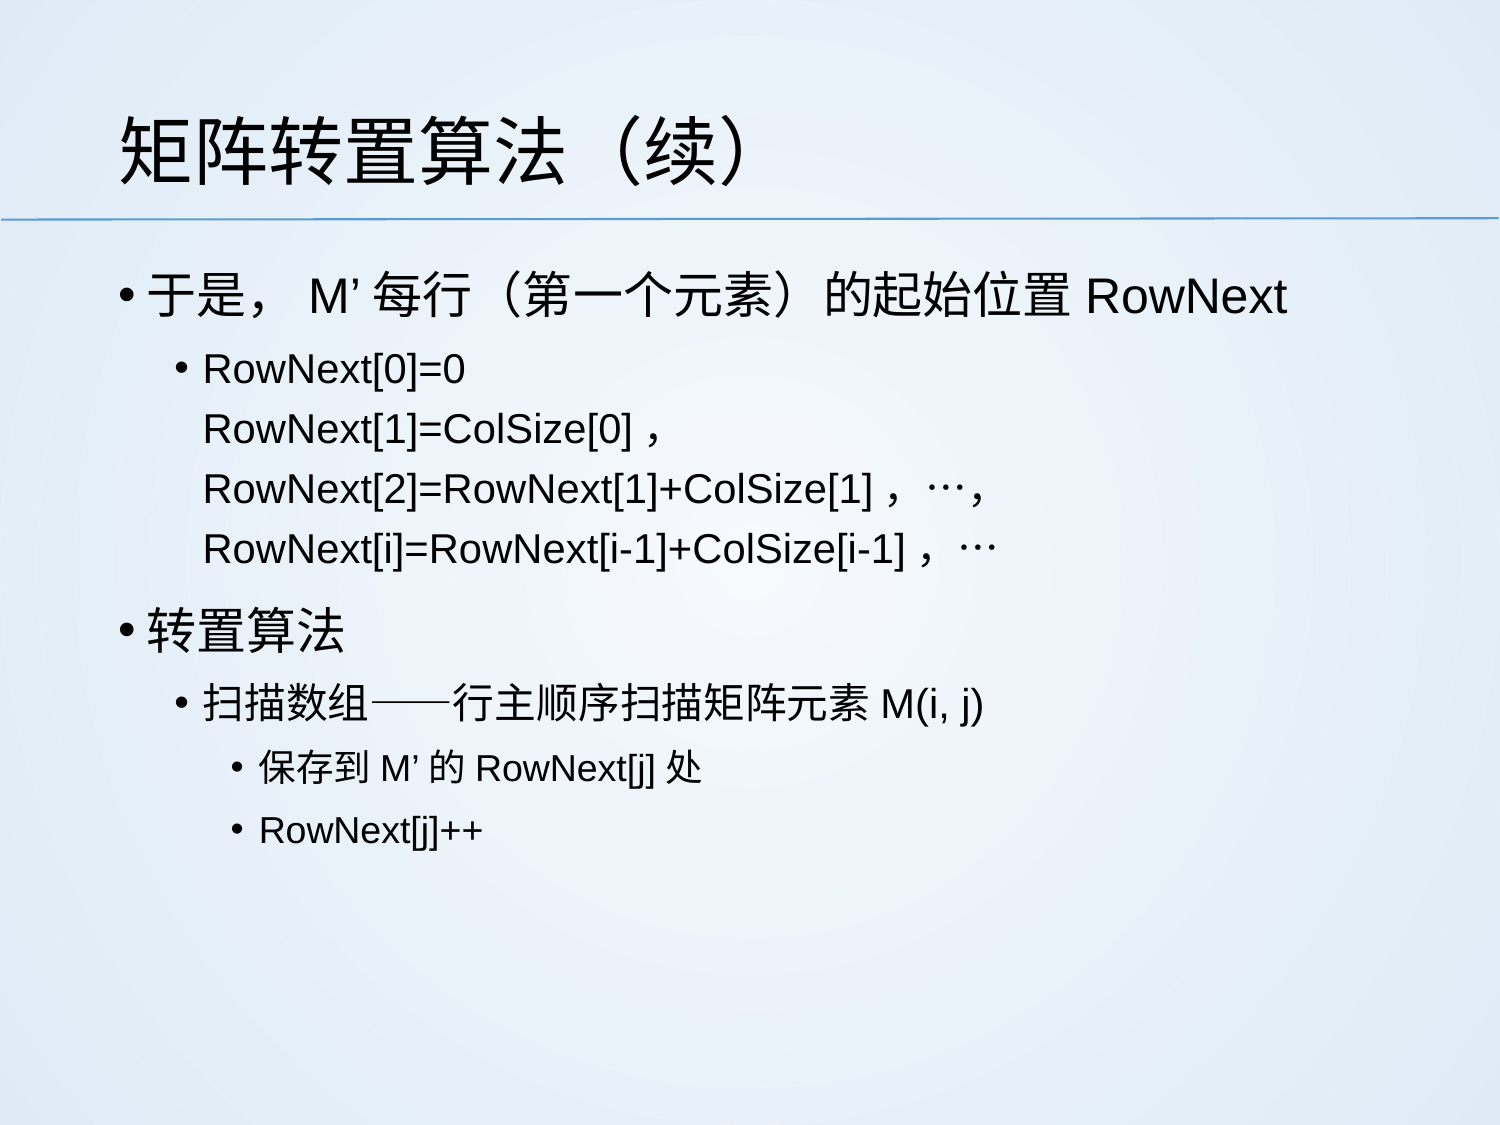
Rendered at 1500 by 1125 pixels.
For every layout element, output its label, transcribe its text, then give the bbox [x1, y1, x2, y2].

title 矩阵转置算法（续） [103, 59, 1397, 223]
list 于是，M’每行（第一个元素）的起始位置RowNext RowNext[0]=0 RowNext[1]=ColSize[0]， RowNext[2]=RowNext[1]+ColSize[1]，…， RowNext[i]=RowNext[i-1]+ColSize[i-1]，… 转置算法 扫描数组——行主顺序扫描矩阵元素M(i, j) 保存到M’的RowNext[j]处 RowNext[j]++ [103, 244, 1397, 1014]
